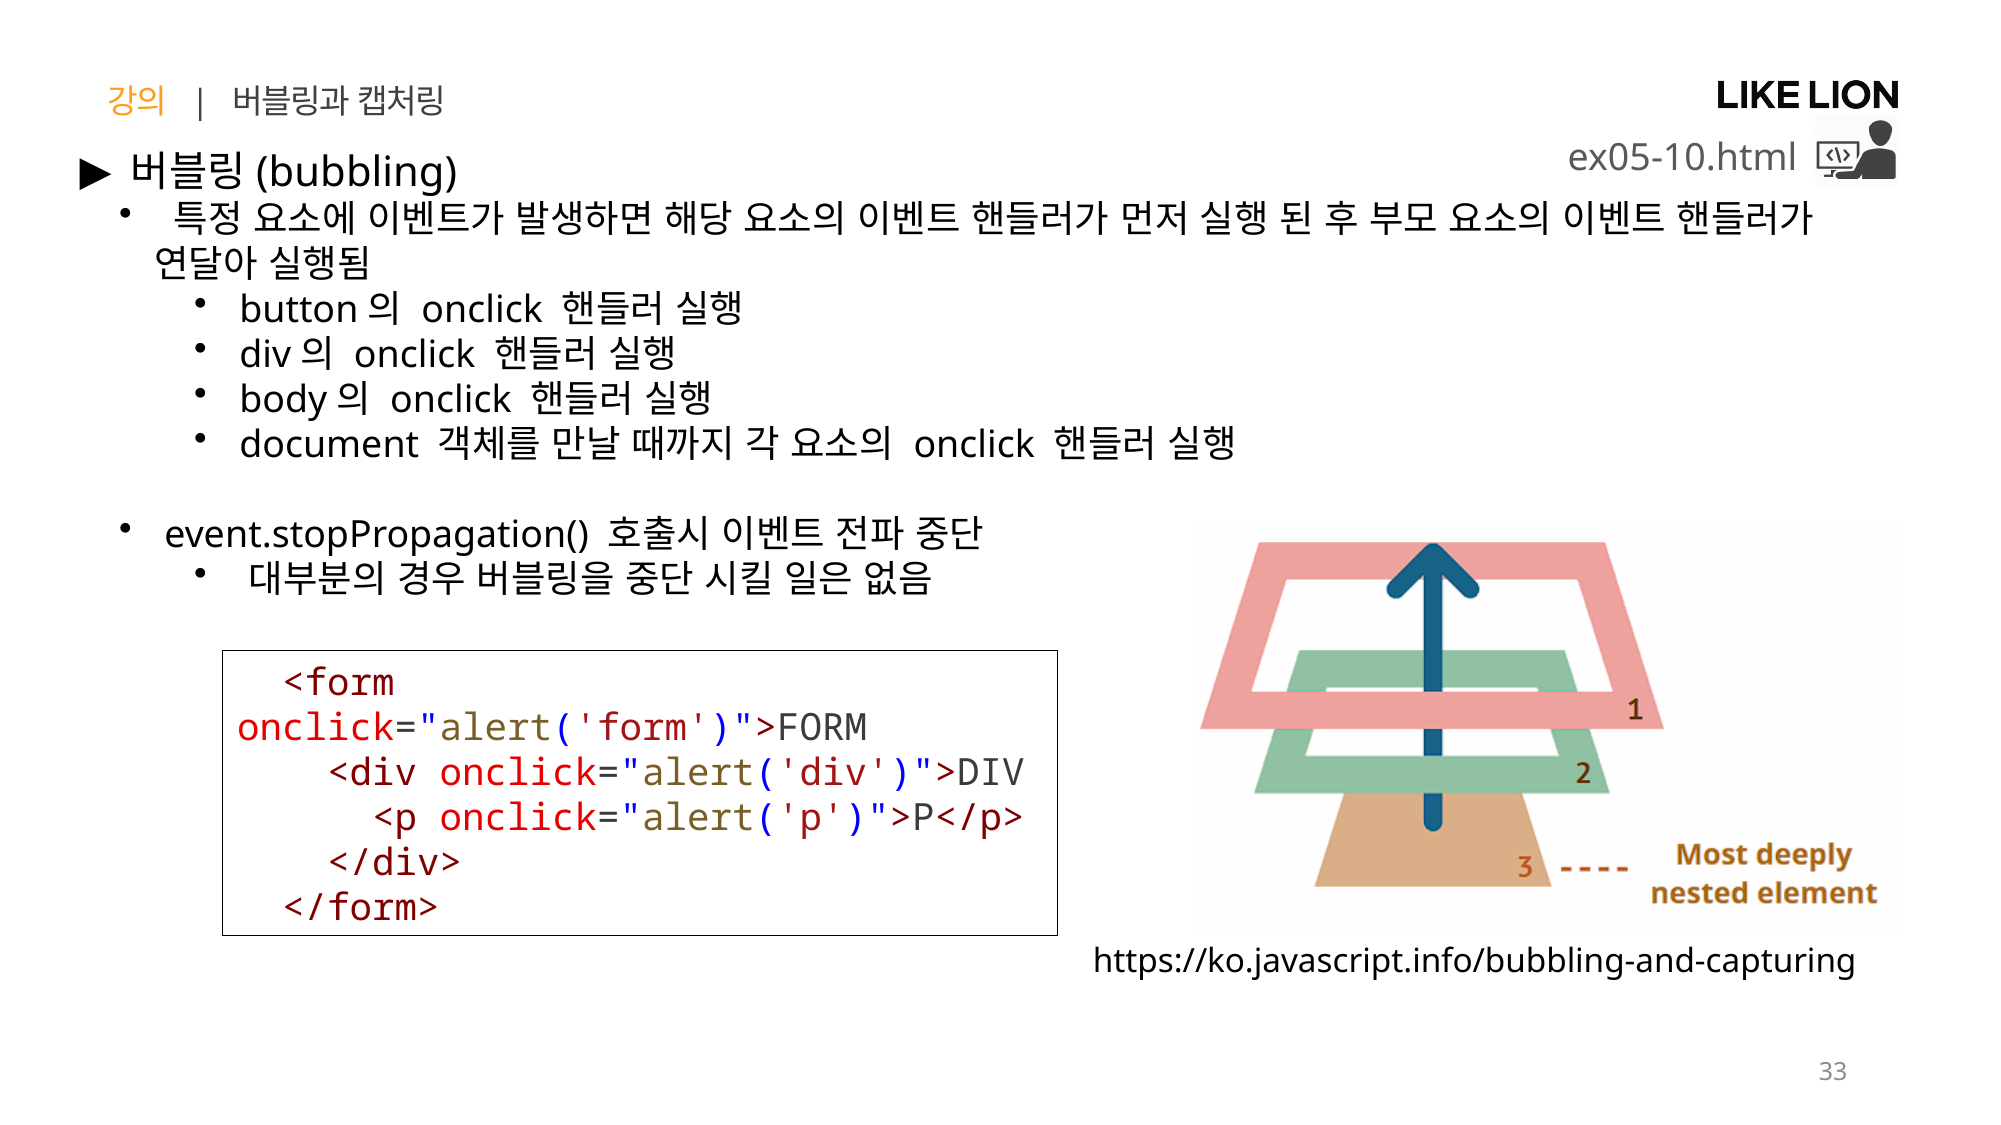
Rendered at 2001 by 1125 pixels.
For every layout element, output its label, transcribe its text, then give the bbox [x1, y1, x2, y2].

picture [1814, 113, 1898, 186]
picture [1718, 80, 1898, 109]
text_box https://ko.javascript.info/bubbling-and-capturing [1078, 932, 1873, 987]
slide_number 33 [1412, 1042, 1863, 1103]
text_box ex05-10.html [1212, 125, 1812, 186]
text_box 버블링(bubbling) 특정 요소에 이벤트가 발생하면 해당 요소의 이벤트 핸들러가 먼저 실행 된 후 부모 요소의 이벤트 핸들러가 연달아 실행됨 button의 onclick 핸들러 실행 div의 onclick 핸들러 실행 body의 onclick 핸들러 실행 document 객체를 만날 때까지 각 요소의 onclick 핸들러 실행 event.stopPropagation() 호출시 이벤트 전파 중단 대부분의 경우 버블링을 중단 시킬 일은 없음 [64, 137, 1898, 607]
text_box 강의 | 버블링과 캡처링 [92, 72, 866, 128]
text_box <form onclick="alert('form')">FORM <div onclick="alert('div')">DIV <p onclick="alert('p')">P</p> </div> </form> [222, 650, 1058, 936]
picture [1194, 523, 1898, 934]
